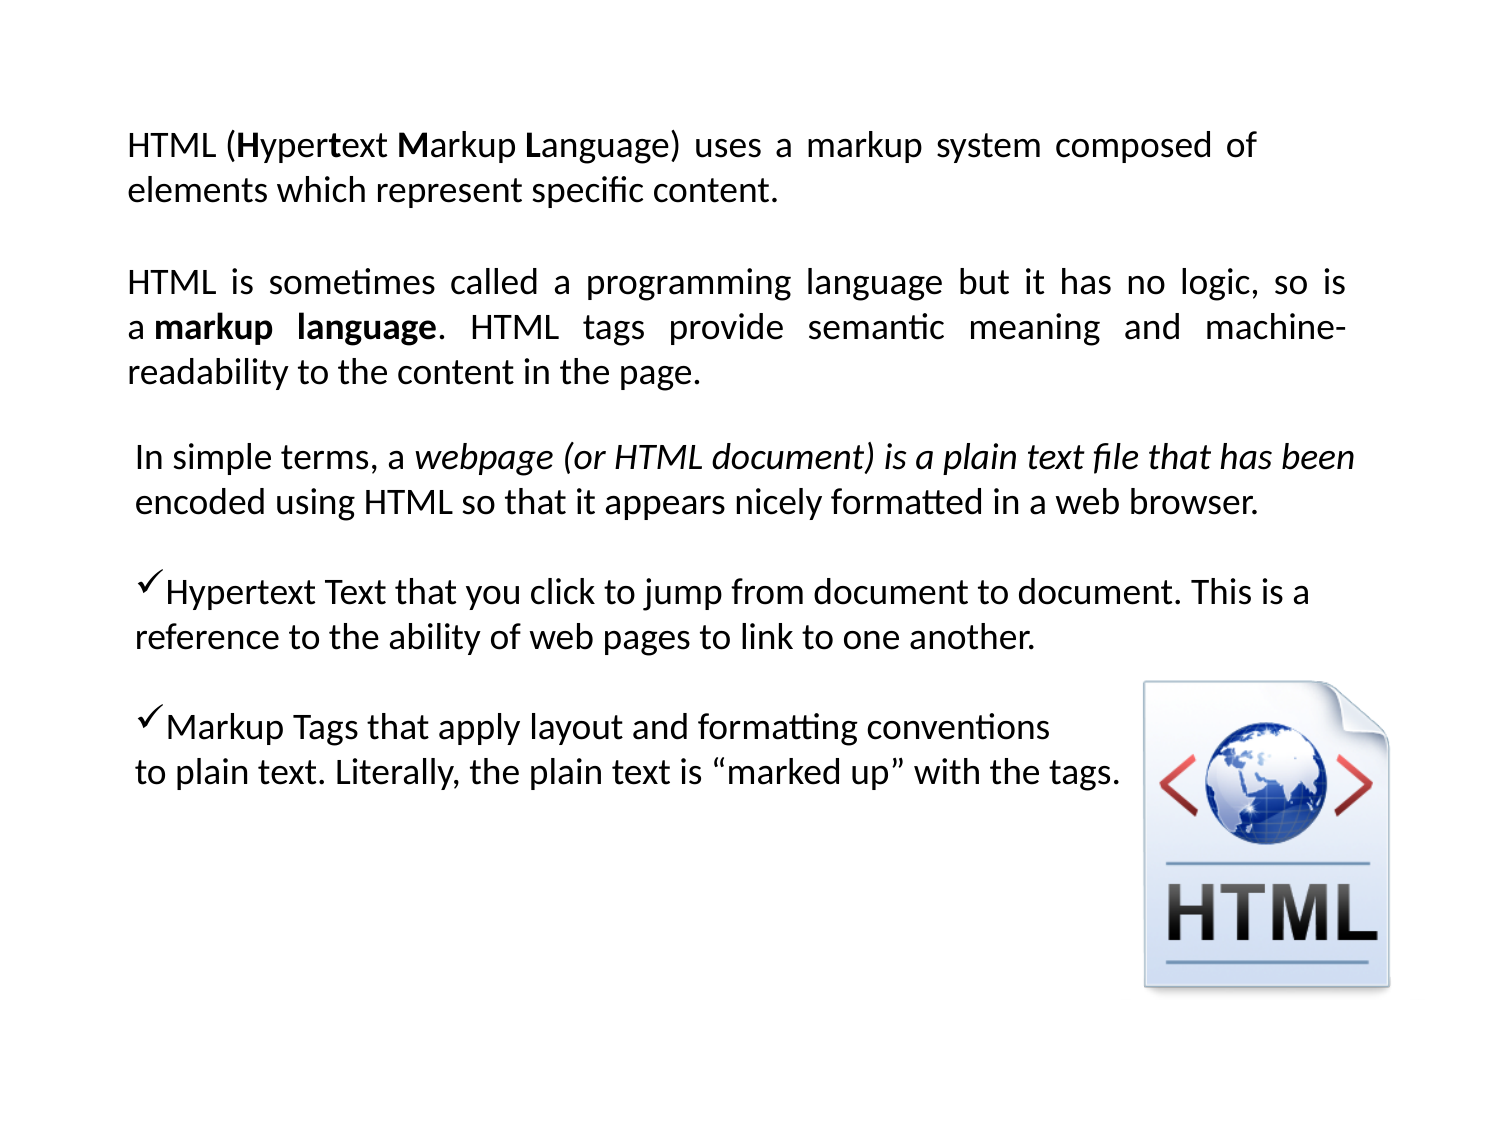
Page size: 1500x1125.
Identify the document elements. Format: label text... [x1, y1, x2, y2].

text_box HTML is sometimes called a programming language but it has no logic, so is a markup language. HTML tags provide semantic meaning and machine-readability to the content in the page. [112, 249, 1363, 400]
text_box In simple terms, a webpage (or HTML document) is a plain text file that has been encoded using HTML so that it appears nicely formatted in a web browser. Hypertext Text that you click to jump from document to document. This is a reference to the ability of web pages to link to one another. Markup Tags that apply layout and formatting conventions to plain text. Literally, the plain text is “marked up” with the tags. [120, 424, 1372, 1025]
text_box HTML (Hypertext Markup Language) uses a markup system composed of elements which represent specific content. [112, 400, 1352, 668]
picture [1099, 674, 1426, 1001]
text_box HTML (Hypertext Markup Language) uses a markup system composed of elements which represent specific content. [112, 112, 1352, 249]
